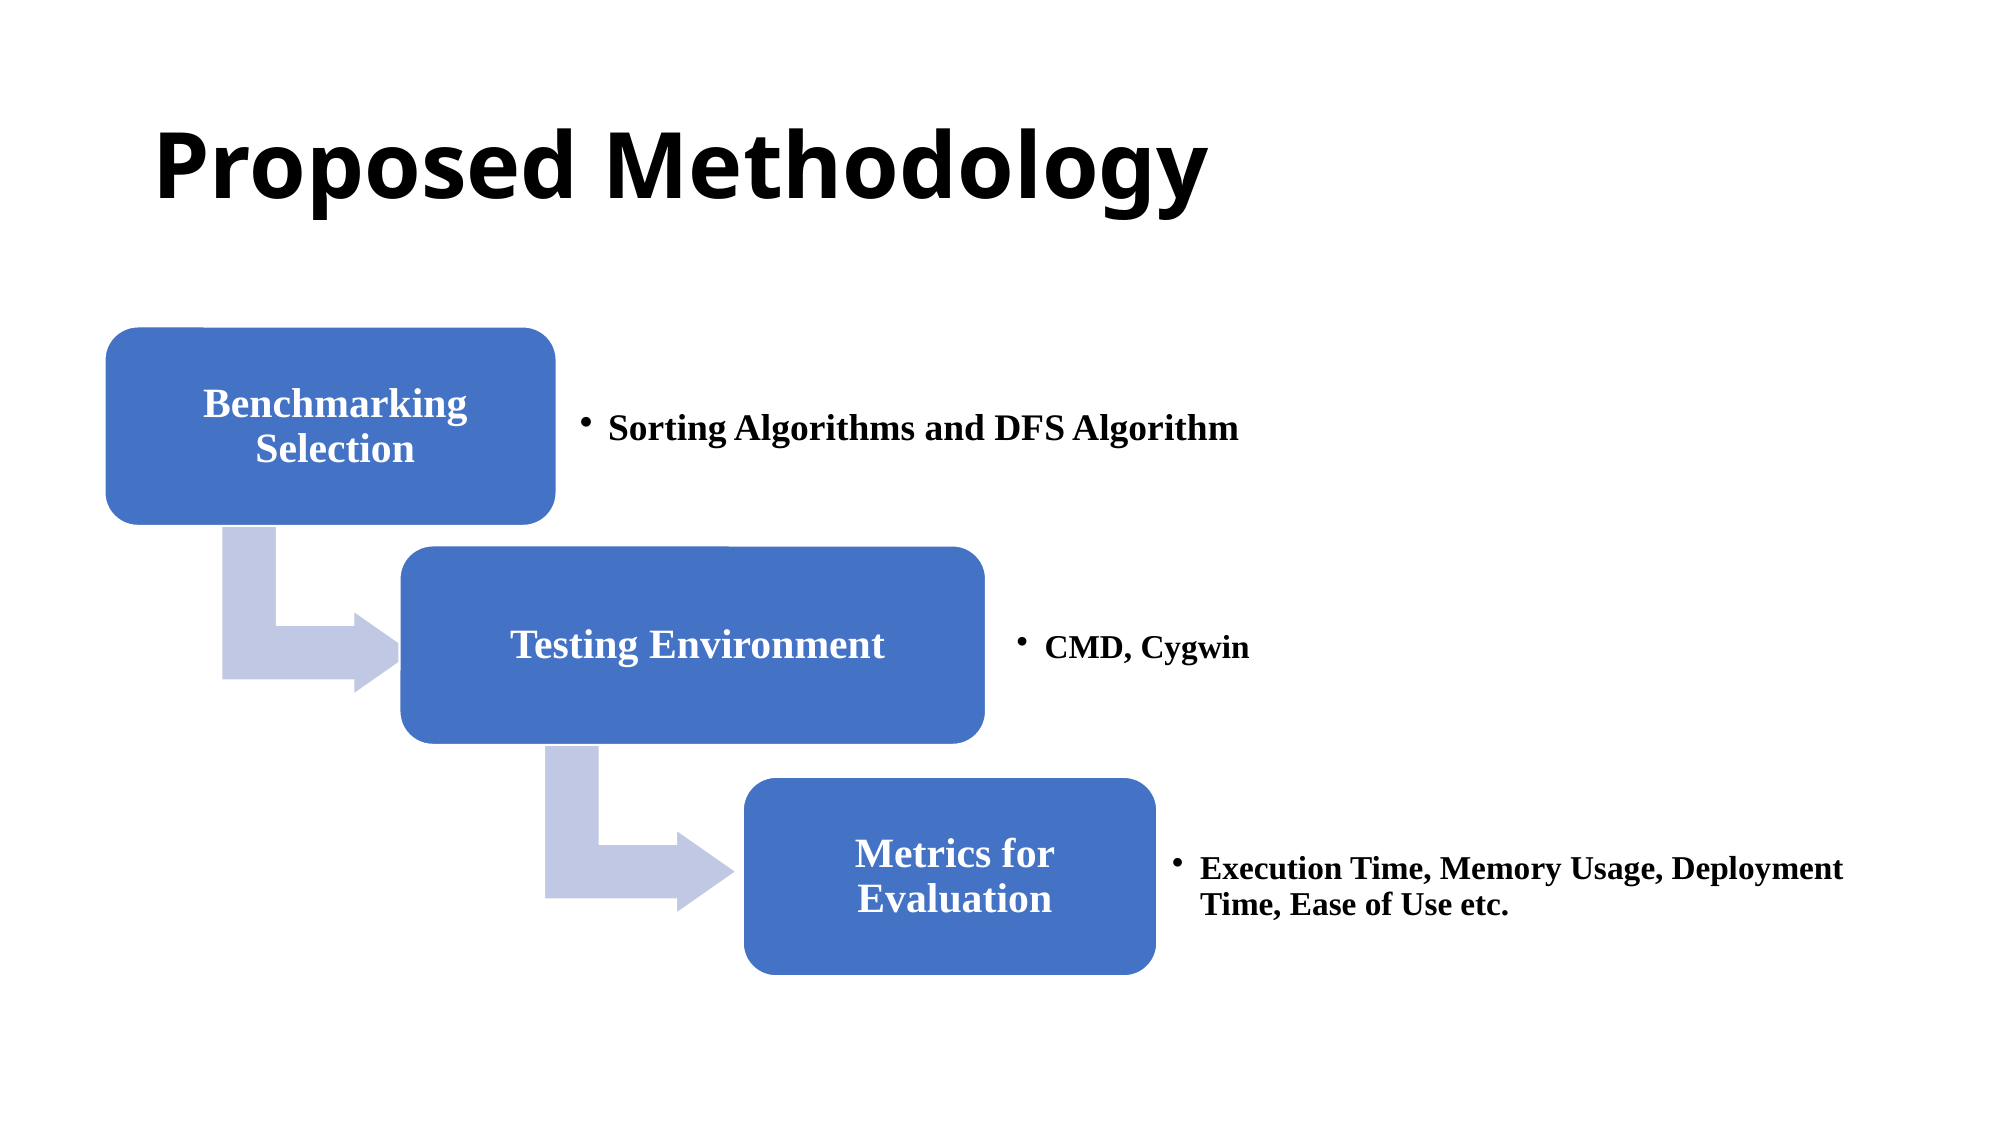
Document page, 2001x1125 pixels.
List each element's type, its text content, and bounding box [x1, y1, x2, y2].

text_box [0, 322, 1917, 978]
title Proposed Methodology [137, 59, 1863, 278]
